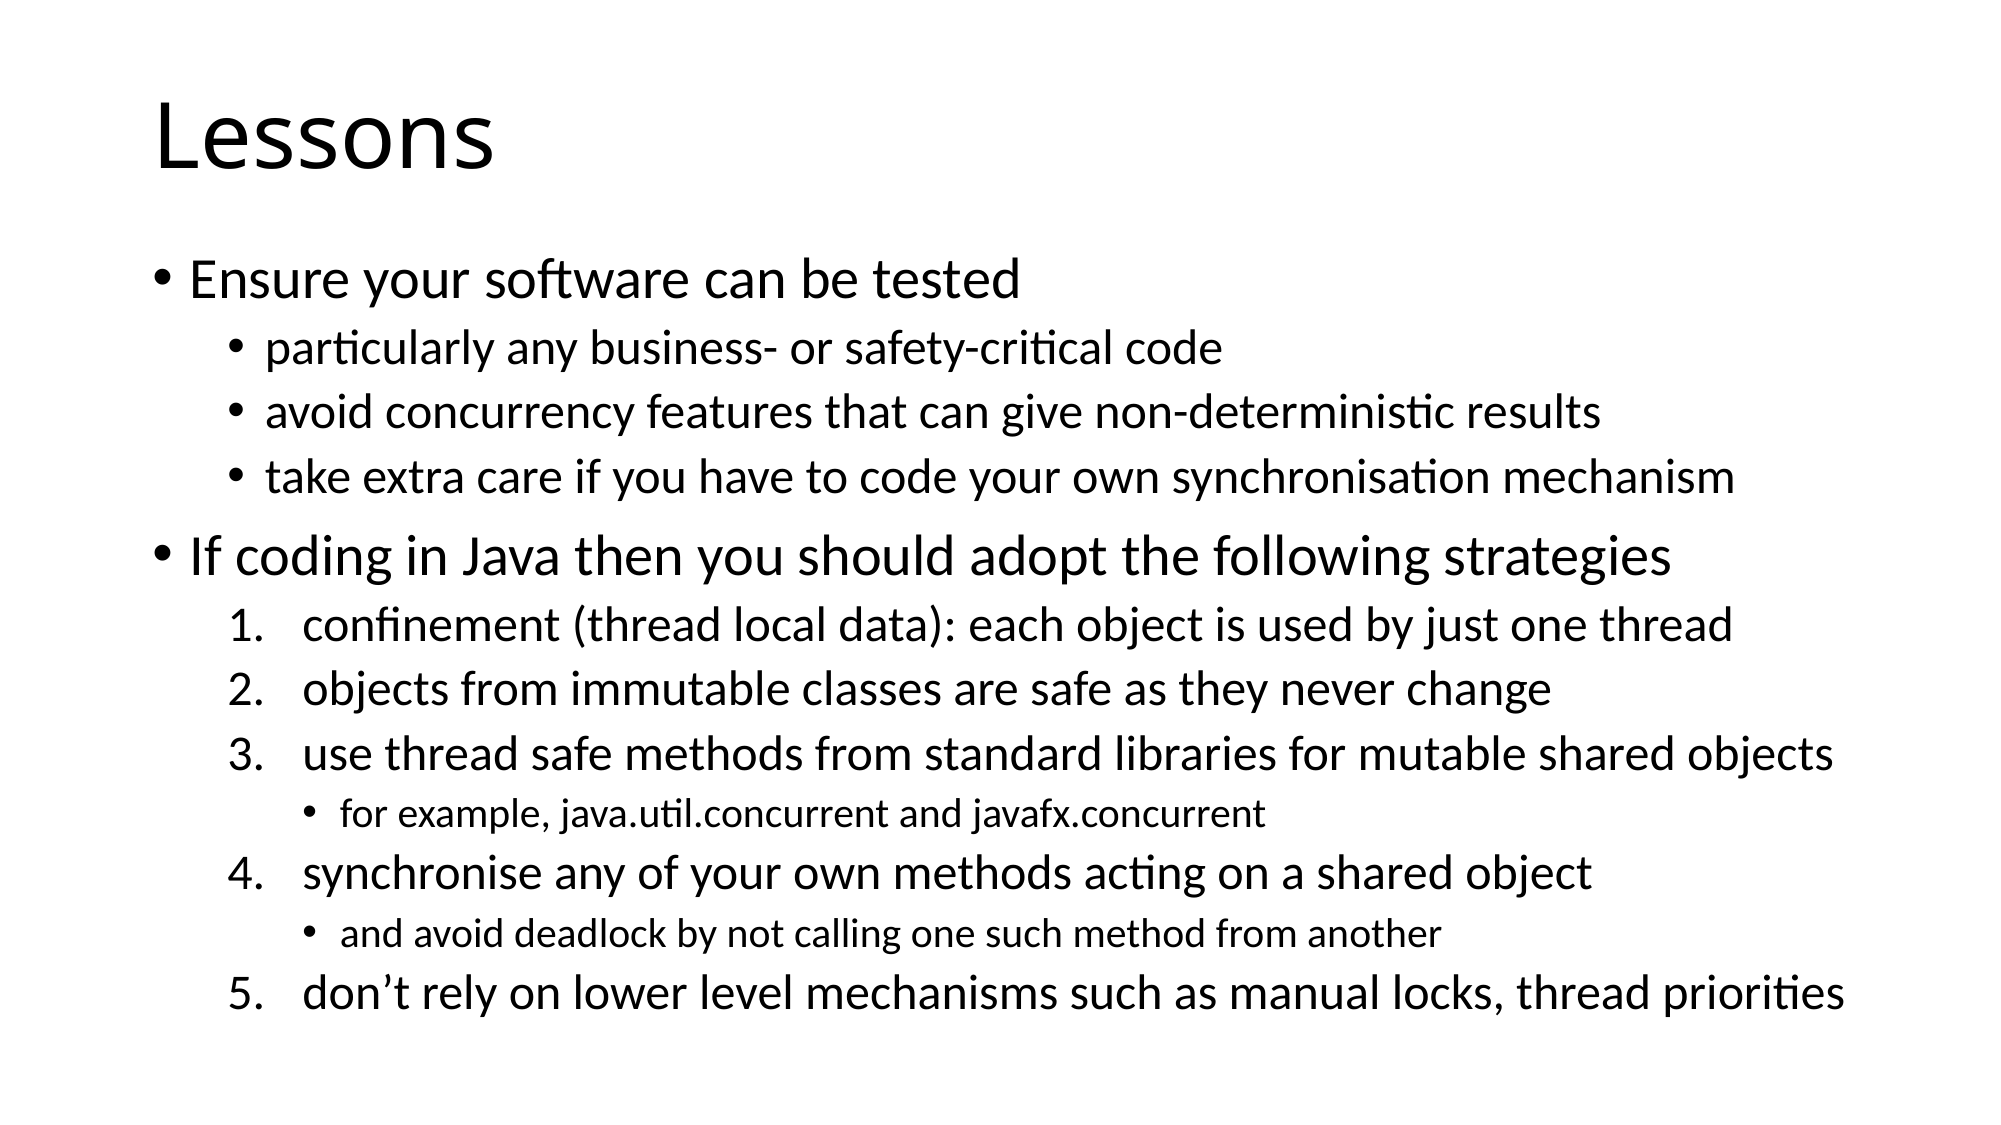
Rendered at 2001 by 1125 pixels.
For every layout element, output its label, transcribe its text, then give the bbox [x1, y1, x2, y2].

list Ensure your software can be tested particularly any business- or safety-critical code avoid concurrency features that can give non-deterministic results take extra care if you have to code your own synchronisation mechanism If coding in Java then you should adopt the following strategies confinement (thread local data): each object is used by just one thread objects from immutable classes are safe as they never change use thread safe methods from standard libraries for mutable shared objects for example, java.util.concurrent and javafx.concurrent synchronise any of your own methods acting on a shared object and avoid deadlock by not calling one such method from another don’t rely on lower level mechanisms such as manual locks, thread priorities [137, 240, 1863, 1084]
title Lessons [137, 59, 1863, 218]
